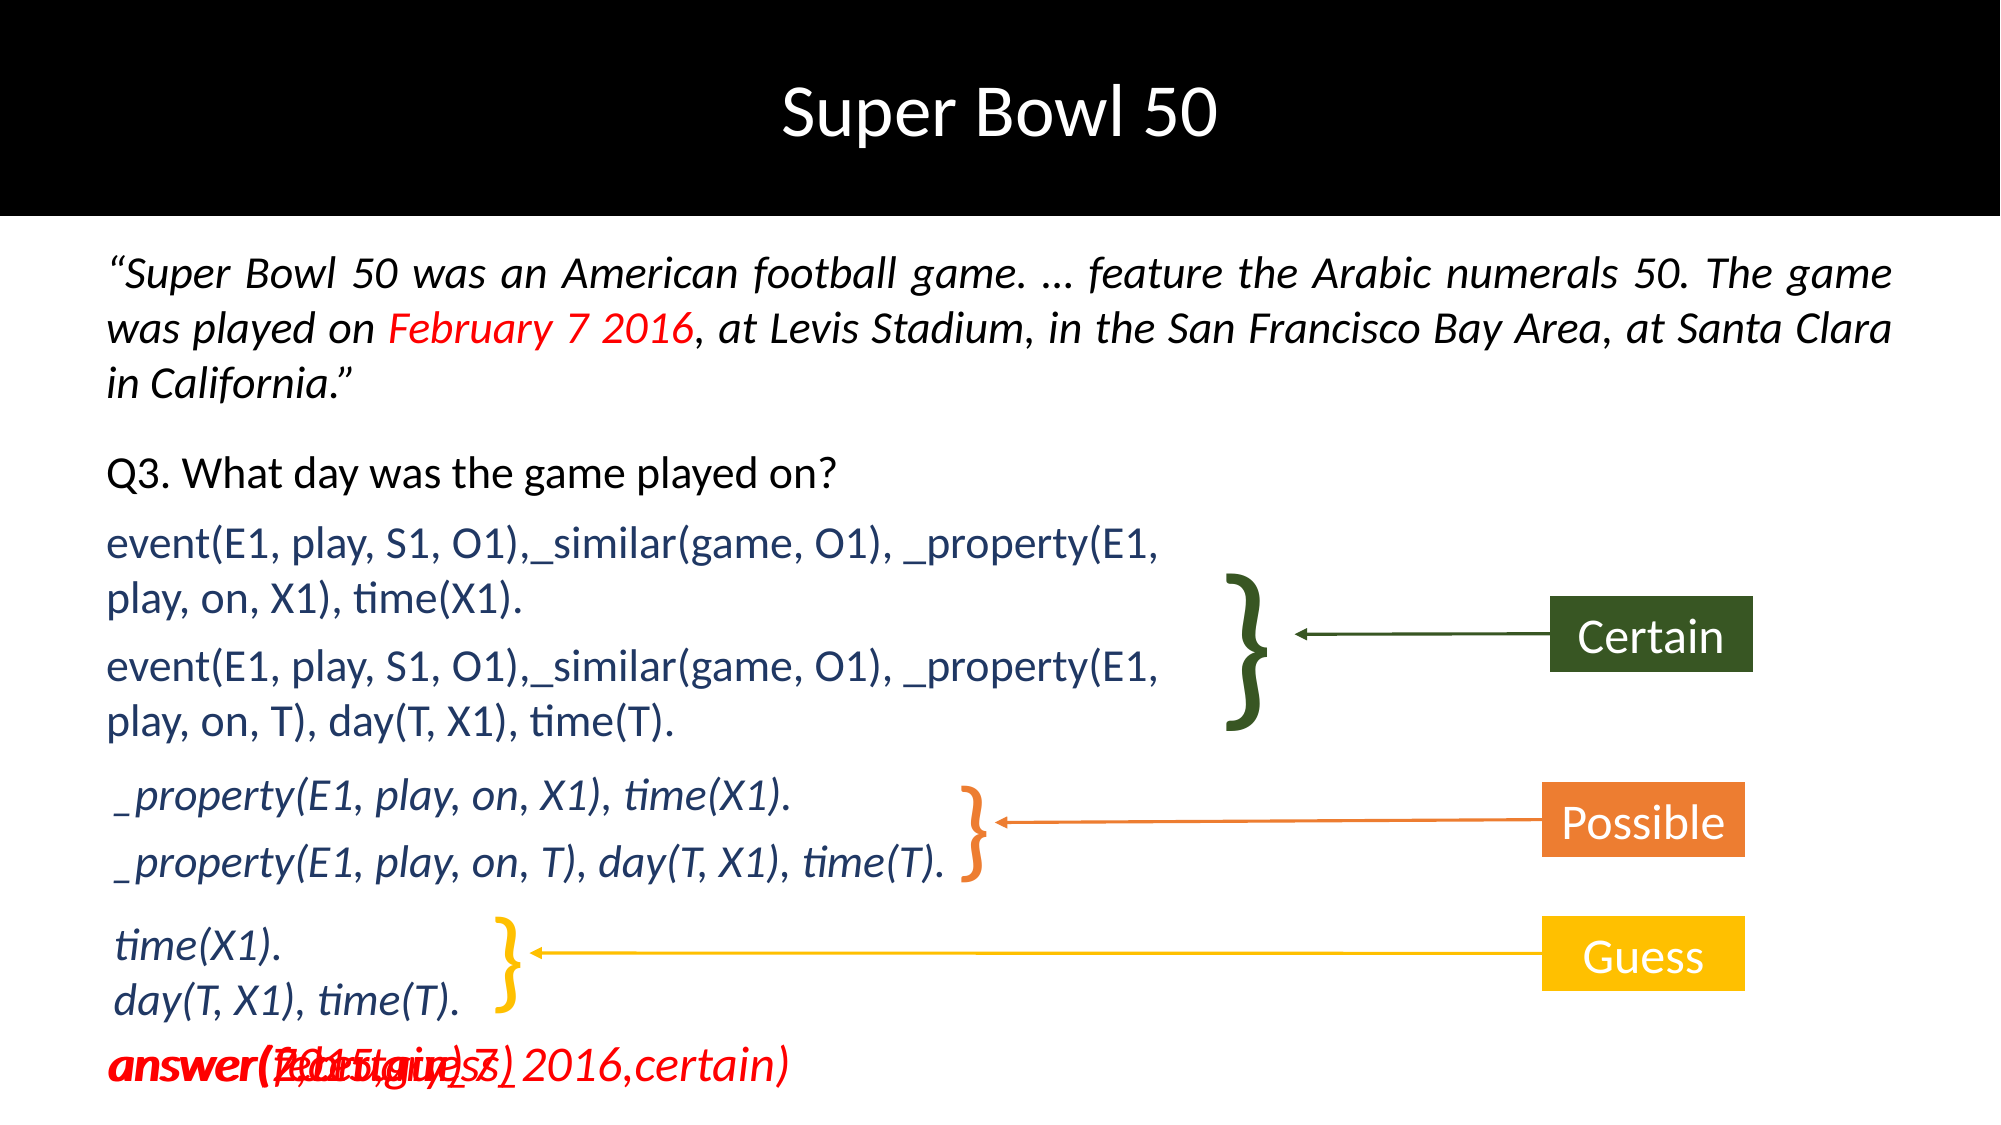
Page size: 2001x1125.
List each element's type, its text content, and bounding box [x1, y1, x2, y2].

text_box Super Bowl 50 [744, 54, 1256, 160]
text_box } [1201, 515, 1256, 751]
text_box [994, 820, 1543, 824]
text_box event(E1, play, S1, O1),_similar(game, O1), _property(E1, play, on, X1), time(X1). event(E1, play, S1, O1),_similar(game, O1), _property(E1, play, on, T), day(T, X1), time(T). [91, 505, 1203, 753]
text_box time(X1). day(T, X1), time(T). [99, 907, 475, 1023]
text_box } [940, 747, 995, 898]
text_box Q3. What day was the game played on? [91, 434, 921, 505]
text_box answer(february_7_2016,certain) [480, 1023, 807, 1099]
text_box answer(2015,guess) [94, 1024, 531, 1100]
text_box “Super Bowl 50 was an American football game. … feature the Arabic numerals 50. The game was played on February 7 2016, at Levis Stadium, in the San Francisco Bay Area, at Santa Clara in California.” [91, 235, 1909, 416]
text_box Possible [1542, 782, 1745, 857]
text_box Guess [1542, 916, 1745, 991]
text_box answer(7,certain) [92, 1023, 480, 1099]
text_box _property(E1, play, on, X1), time(X1). _property(E1, play, on, T), day(T, X1), time(T). [97, 757, 940, 895]
text_box } [475, 878, 530, 1023]
text_box [0, 0, 2000, 216]
text_box Certain [1550, 596, 1753, 672]
